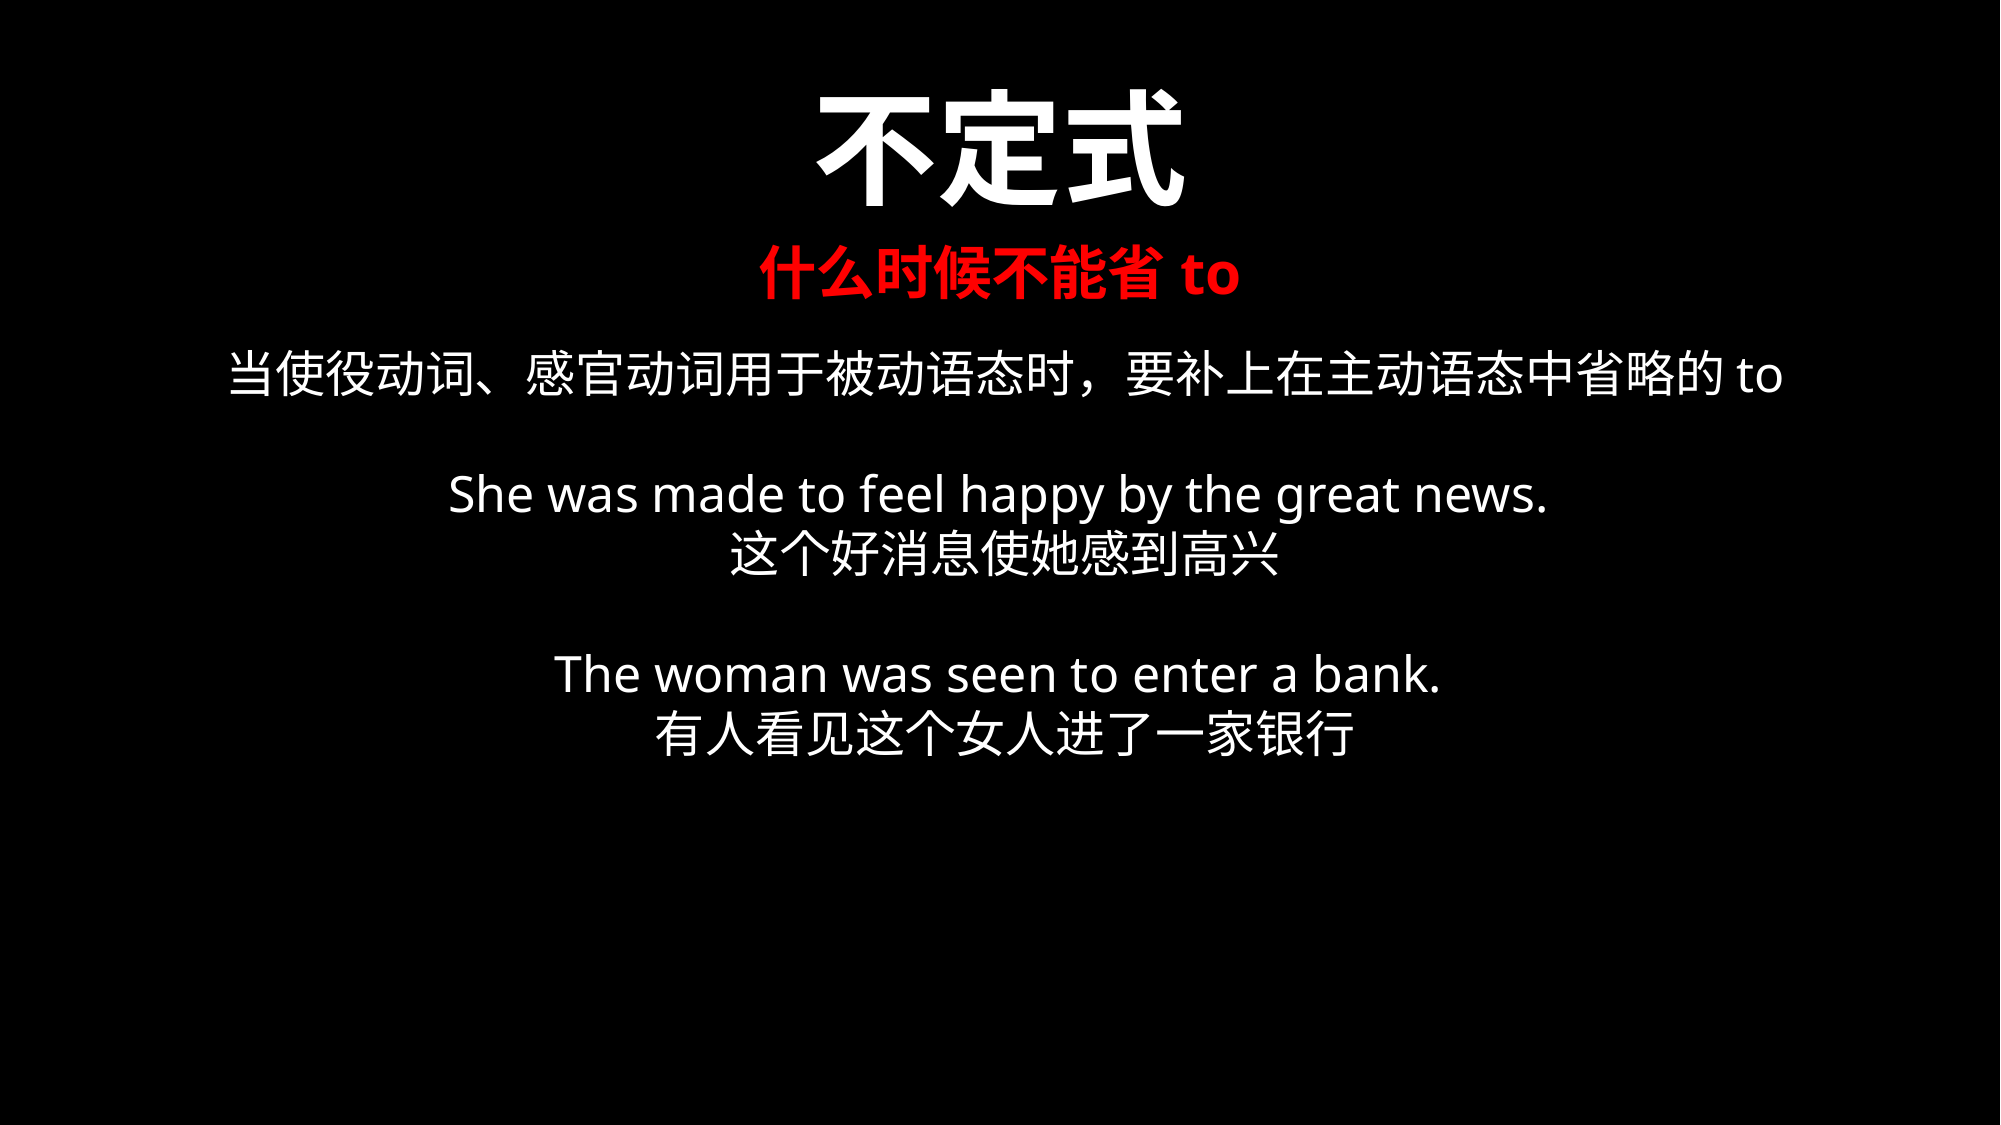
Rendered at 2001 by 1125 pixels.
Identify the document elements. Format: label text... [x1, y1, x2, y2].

text_box 不定式 [797, 62, 1203, 228]
text_box 当使役动词、感官动词用于被动语态时，要补上在主动语态中省略的to She was made to feel happy by the great news. 这个好消息使她感到高兴 The woman was seen to enter a bank. 有人看见这个女人进了一家银行 [10, 335, 2000, 771]
text_box 什么时候不能省to [77, 229, 1922, 315]
